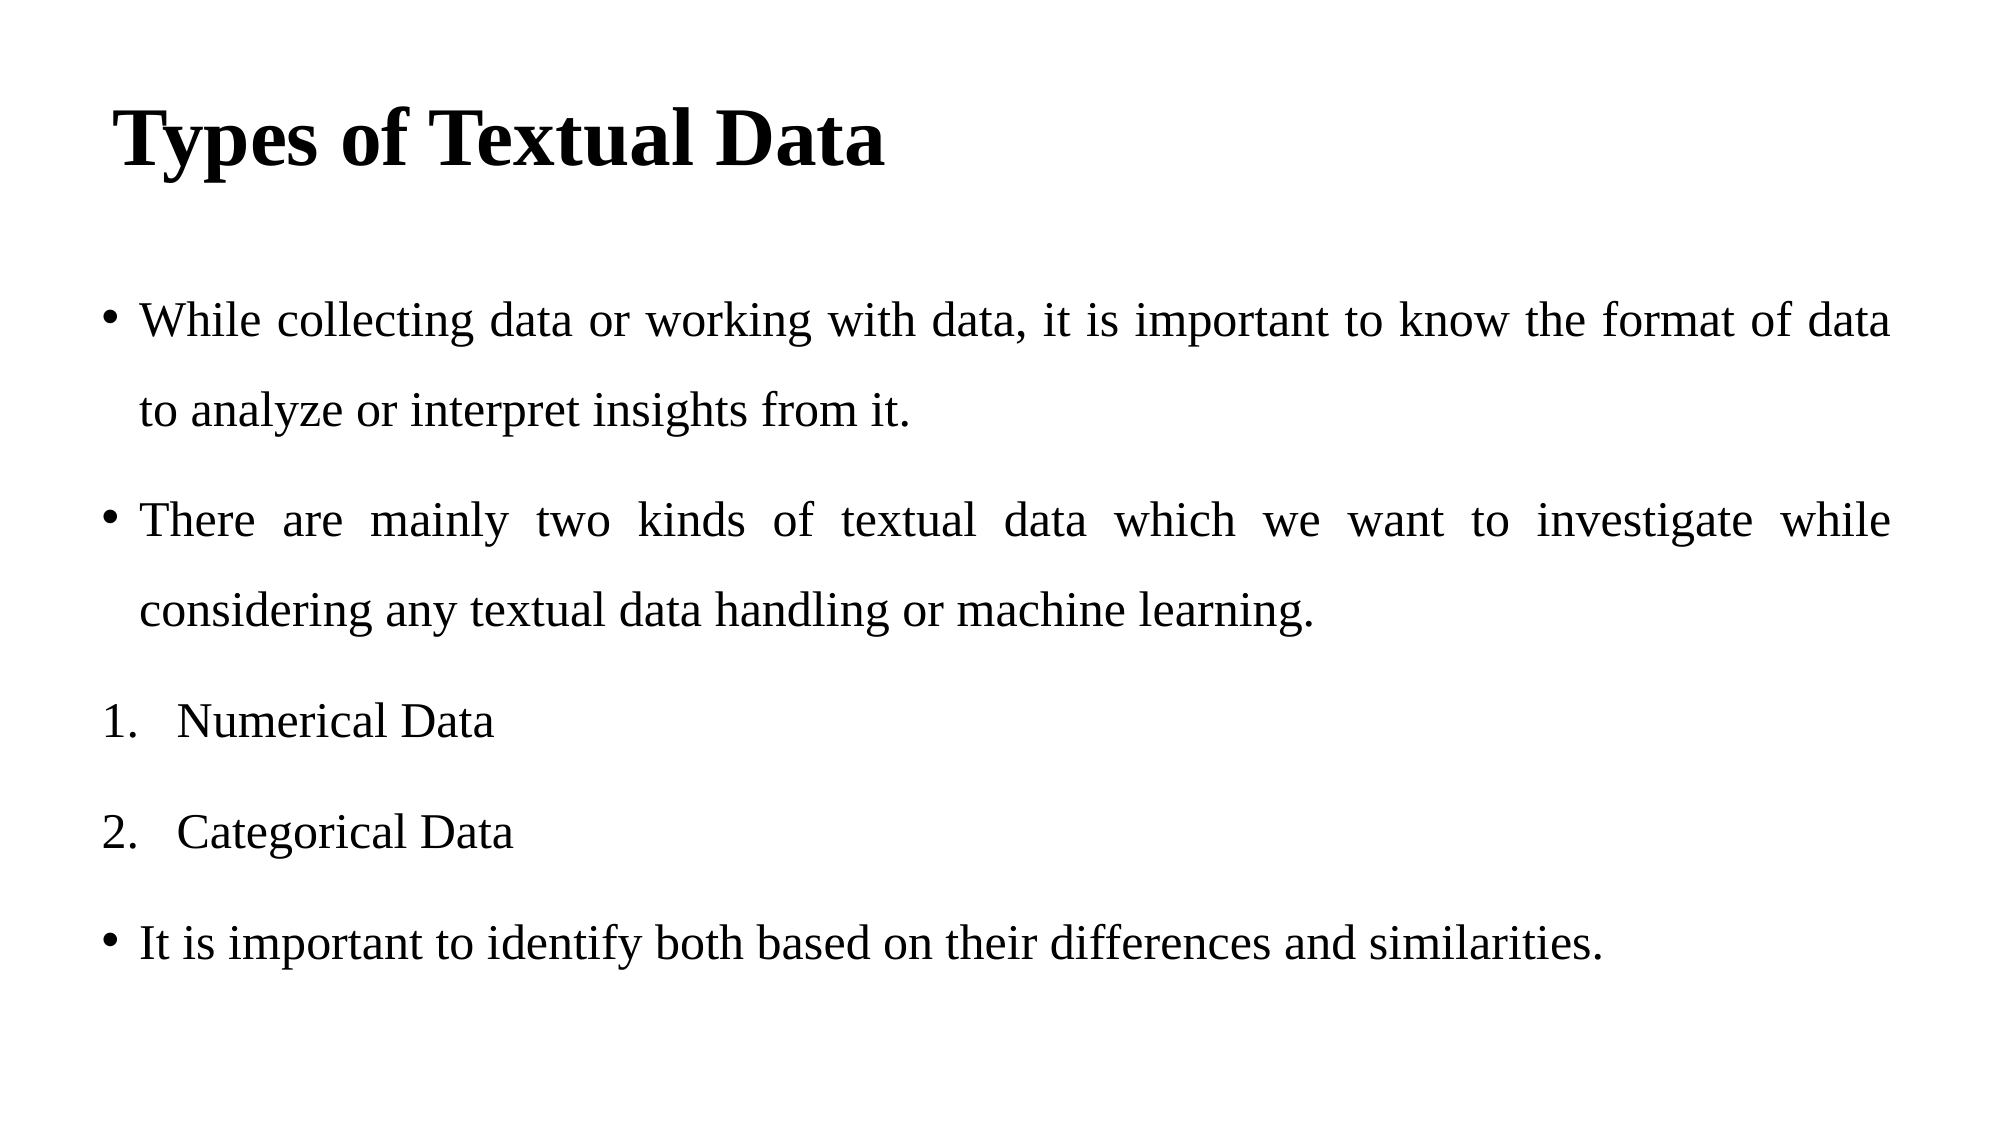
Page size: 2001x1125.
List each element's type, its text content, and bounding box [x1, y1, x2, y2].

title Types of Textual Data [97, 29, 1823, 247]
list While collecting data or working with data, it is important to know the format of data to analyze or interpret insights from it. There are mainly two kinds of textual data which we want to investigate while considering any textual data handling or machine learning. Numerical Data Categorical Data It is important to identify both based on their differences and similarities. [86, 248, 1909, 1050]
